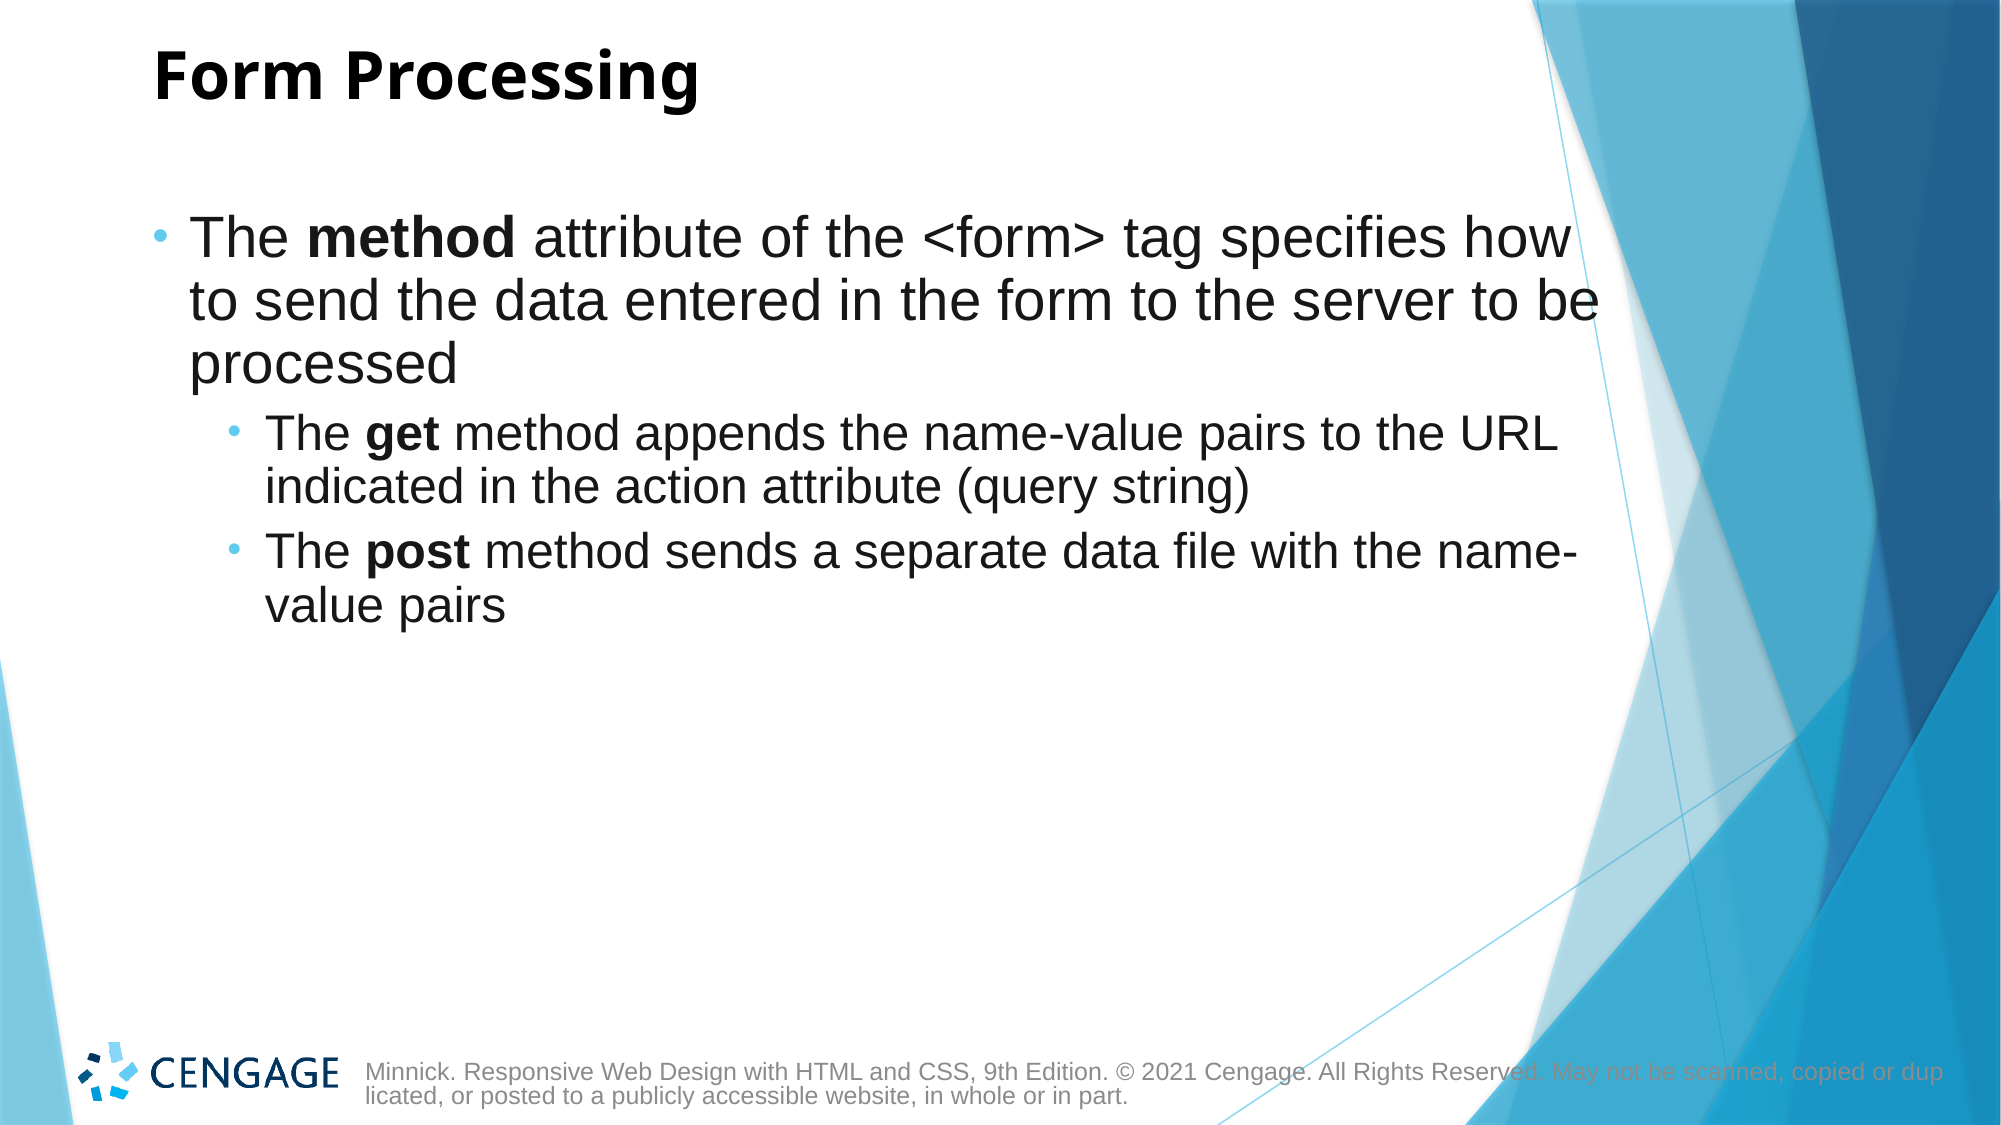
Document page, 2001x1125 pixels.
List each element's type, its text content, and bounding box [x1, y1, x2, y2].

picture [78, 1042, 338, 1101]
list The method attribute of the <form> tag specifies how to send the data entered in the form to the server to be processed The get method appends the name-value pairs to the URL indicated in the action attribute (query string) The post method sends a separate data file with the name-value pairs [137, 200, 1638, 1024]
footer Minnick. Responsive Web Design with HTML and CSS, 9th Edition. © 2021 Cengage. All Rights Reserved. May not be scanned, copied or duplicated, or posted to a publicly accessible website, in whole or in part. [350, 1040, 1967, 1100]
title Form Processing [137, 24, 1863, 138]
